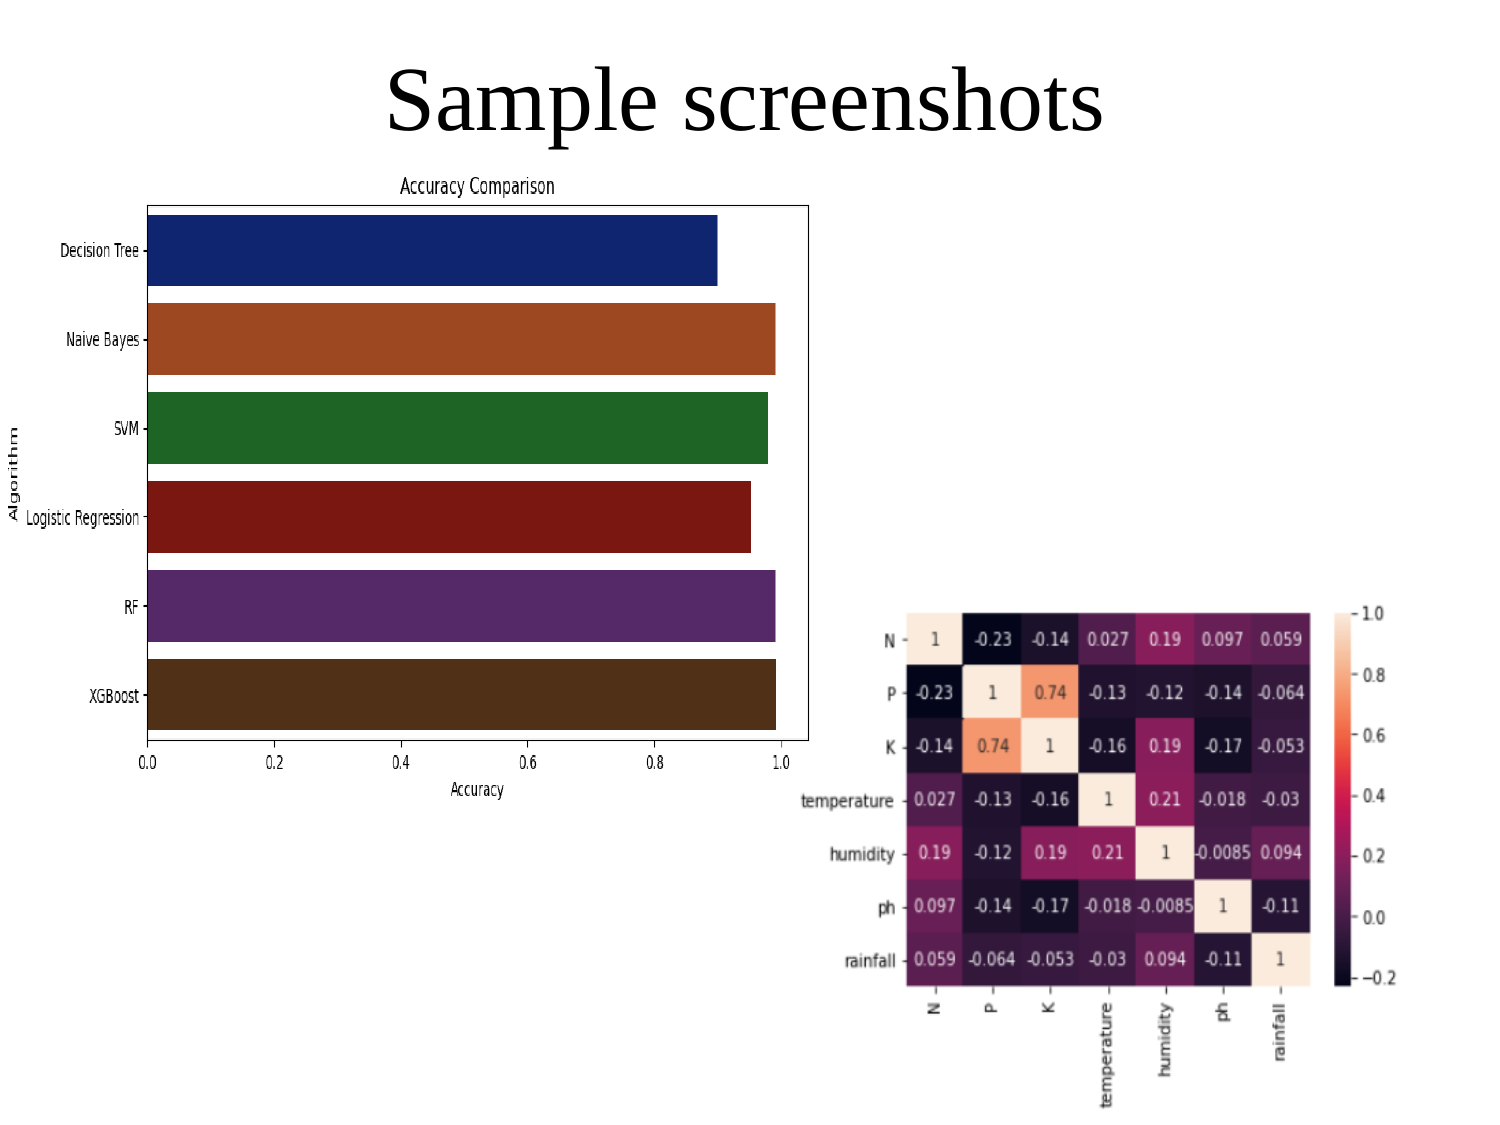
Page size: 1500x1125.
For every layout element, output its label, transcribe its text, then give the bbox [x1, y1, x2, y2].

picture [773, 596, 1500, 1125]
title Sample screenshots [70, 0, 1421, 188]
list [0, 163, 816, 815]
